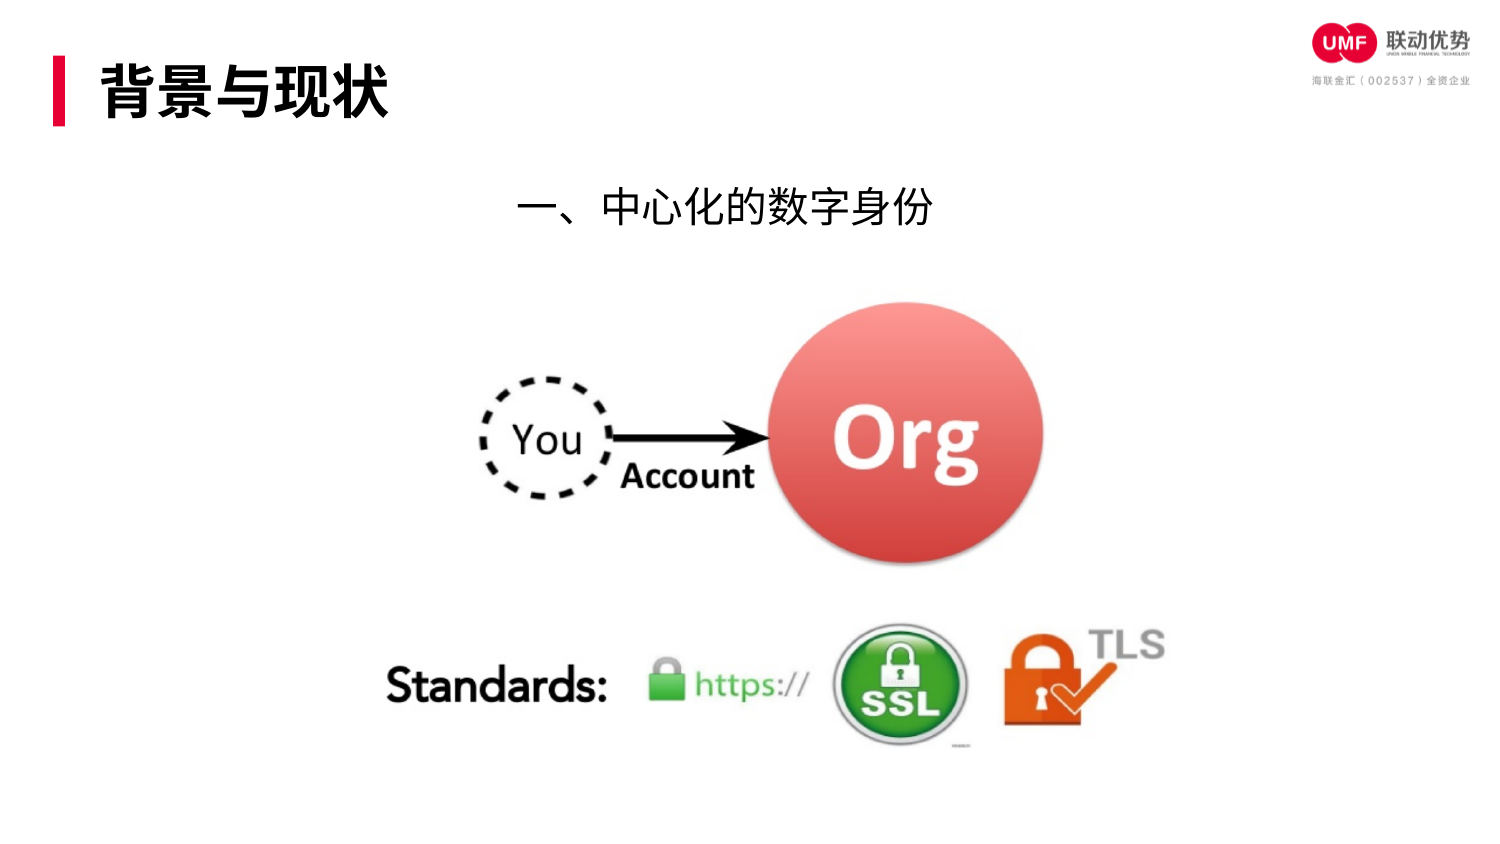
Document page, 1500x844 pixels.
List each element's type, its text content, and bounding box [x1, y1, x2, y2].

picture [358, 284, 1188, 761]
text_box 背景与现状 [91, 48, 431, 133]
picture [1282, 1, 1500, 107]
text_box 一、中心化的数字身份 [466, 157, 1062, 235]
